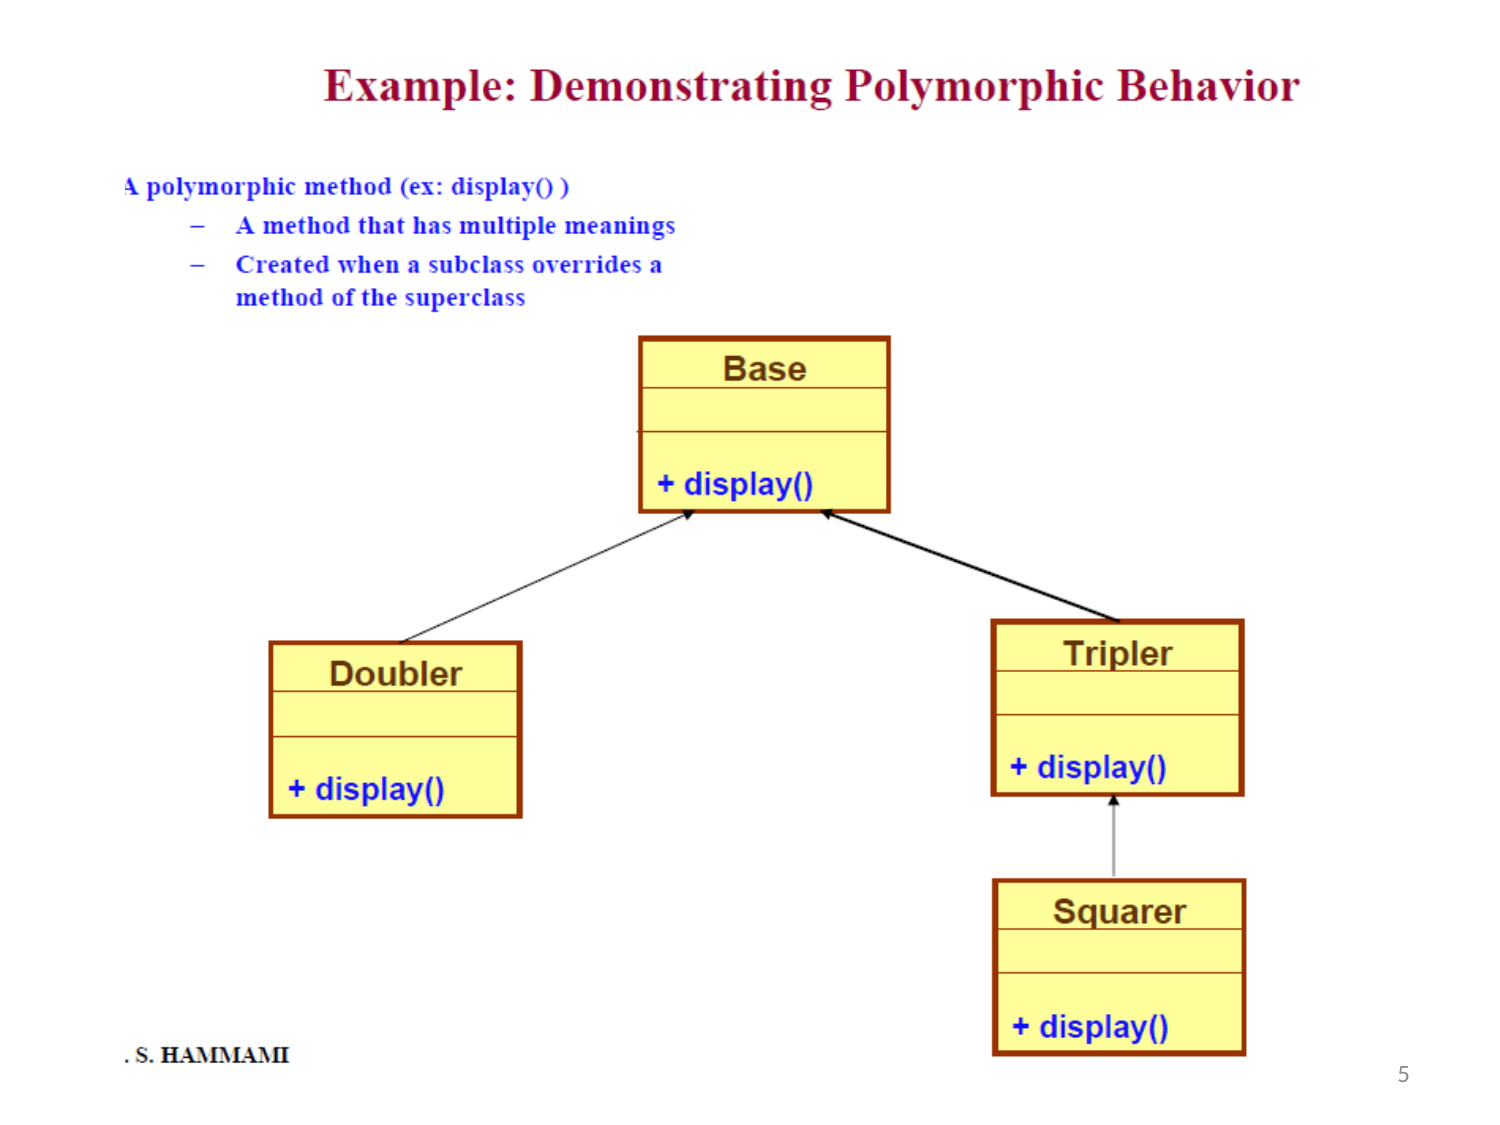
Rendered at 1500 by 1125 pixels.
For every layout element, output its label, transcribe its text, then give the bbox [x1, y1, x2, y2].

slide_number 5 [1074, 1042, 1425, 1103]
picture [99, 51, 1362, 1074]
